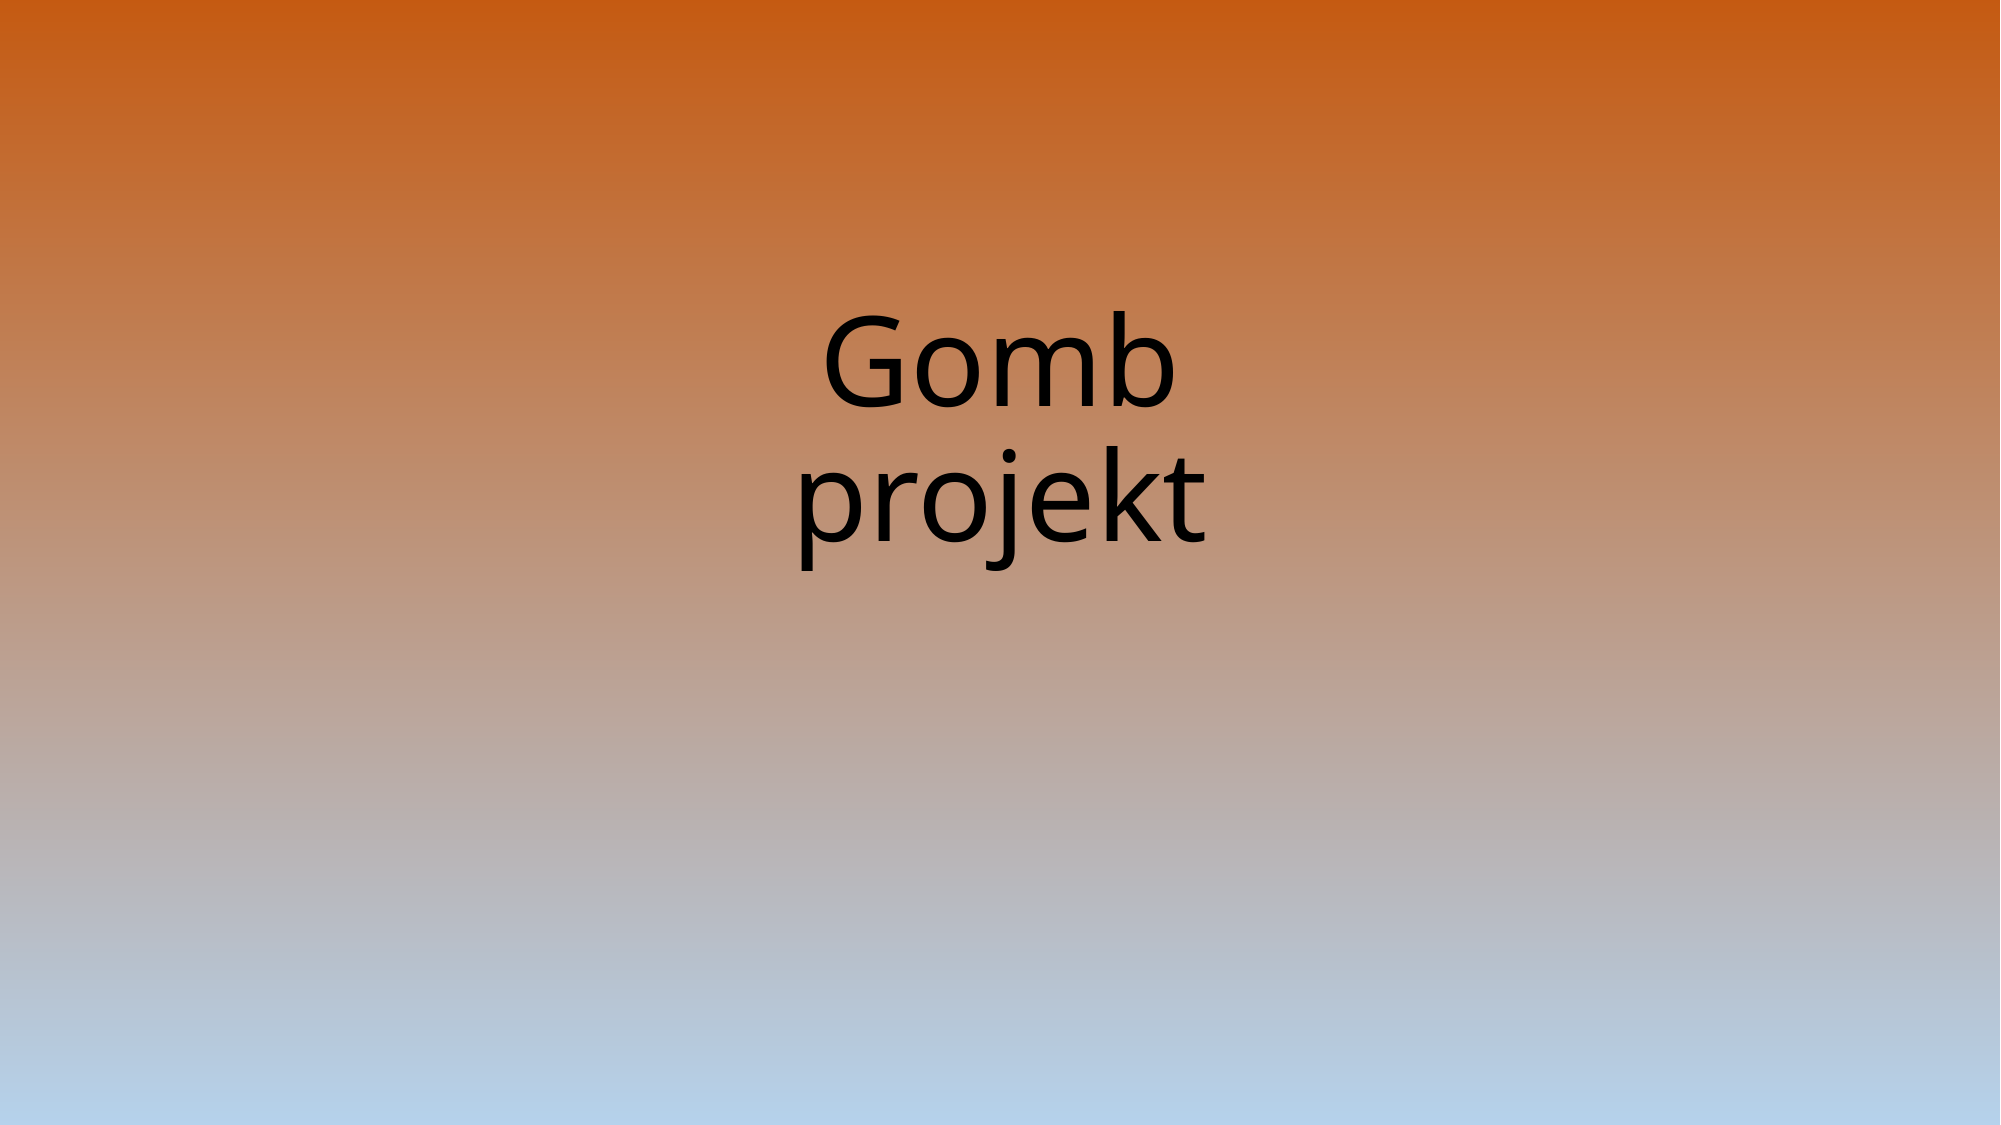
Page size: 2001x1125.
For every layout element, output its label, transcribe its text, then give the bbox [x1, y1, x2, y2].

title Gomb projekt [249, 184, 1750, 576]
